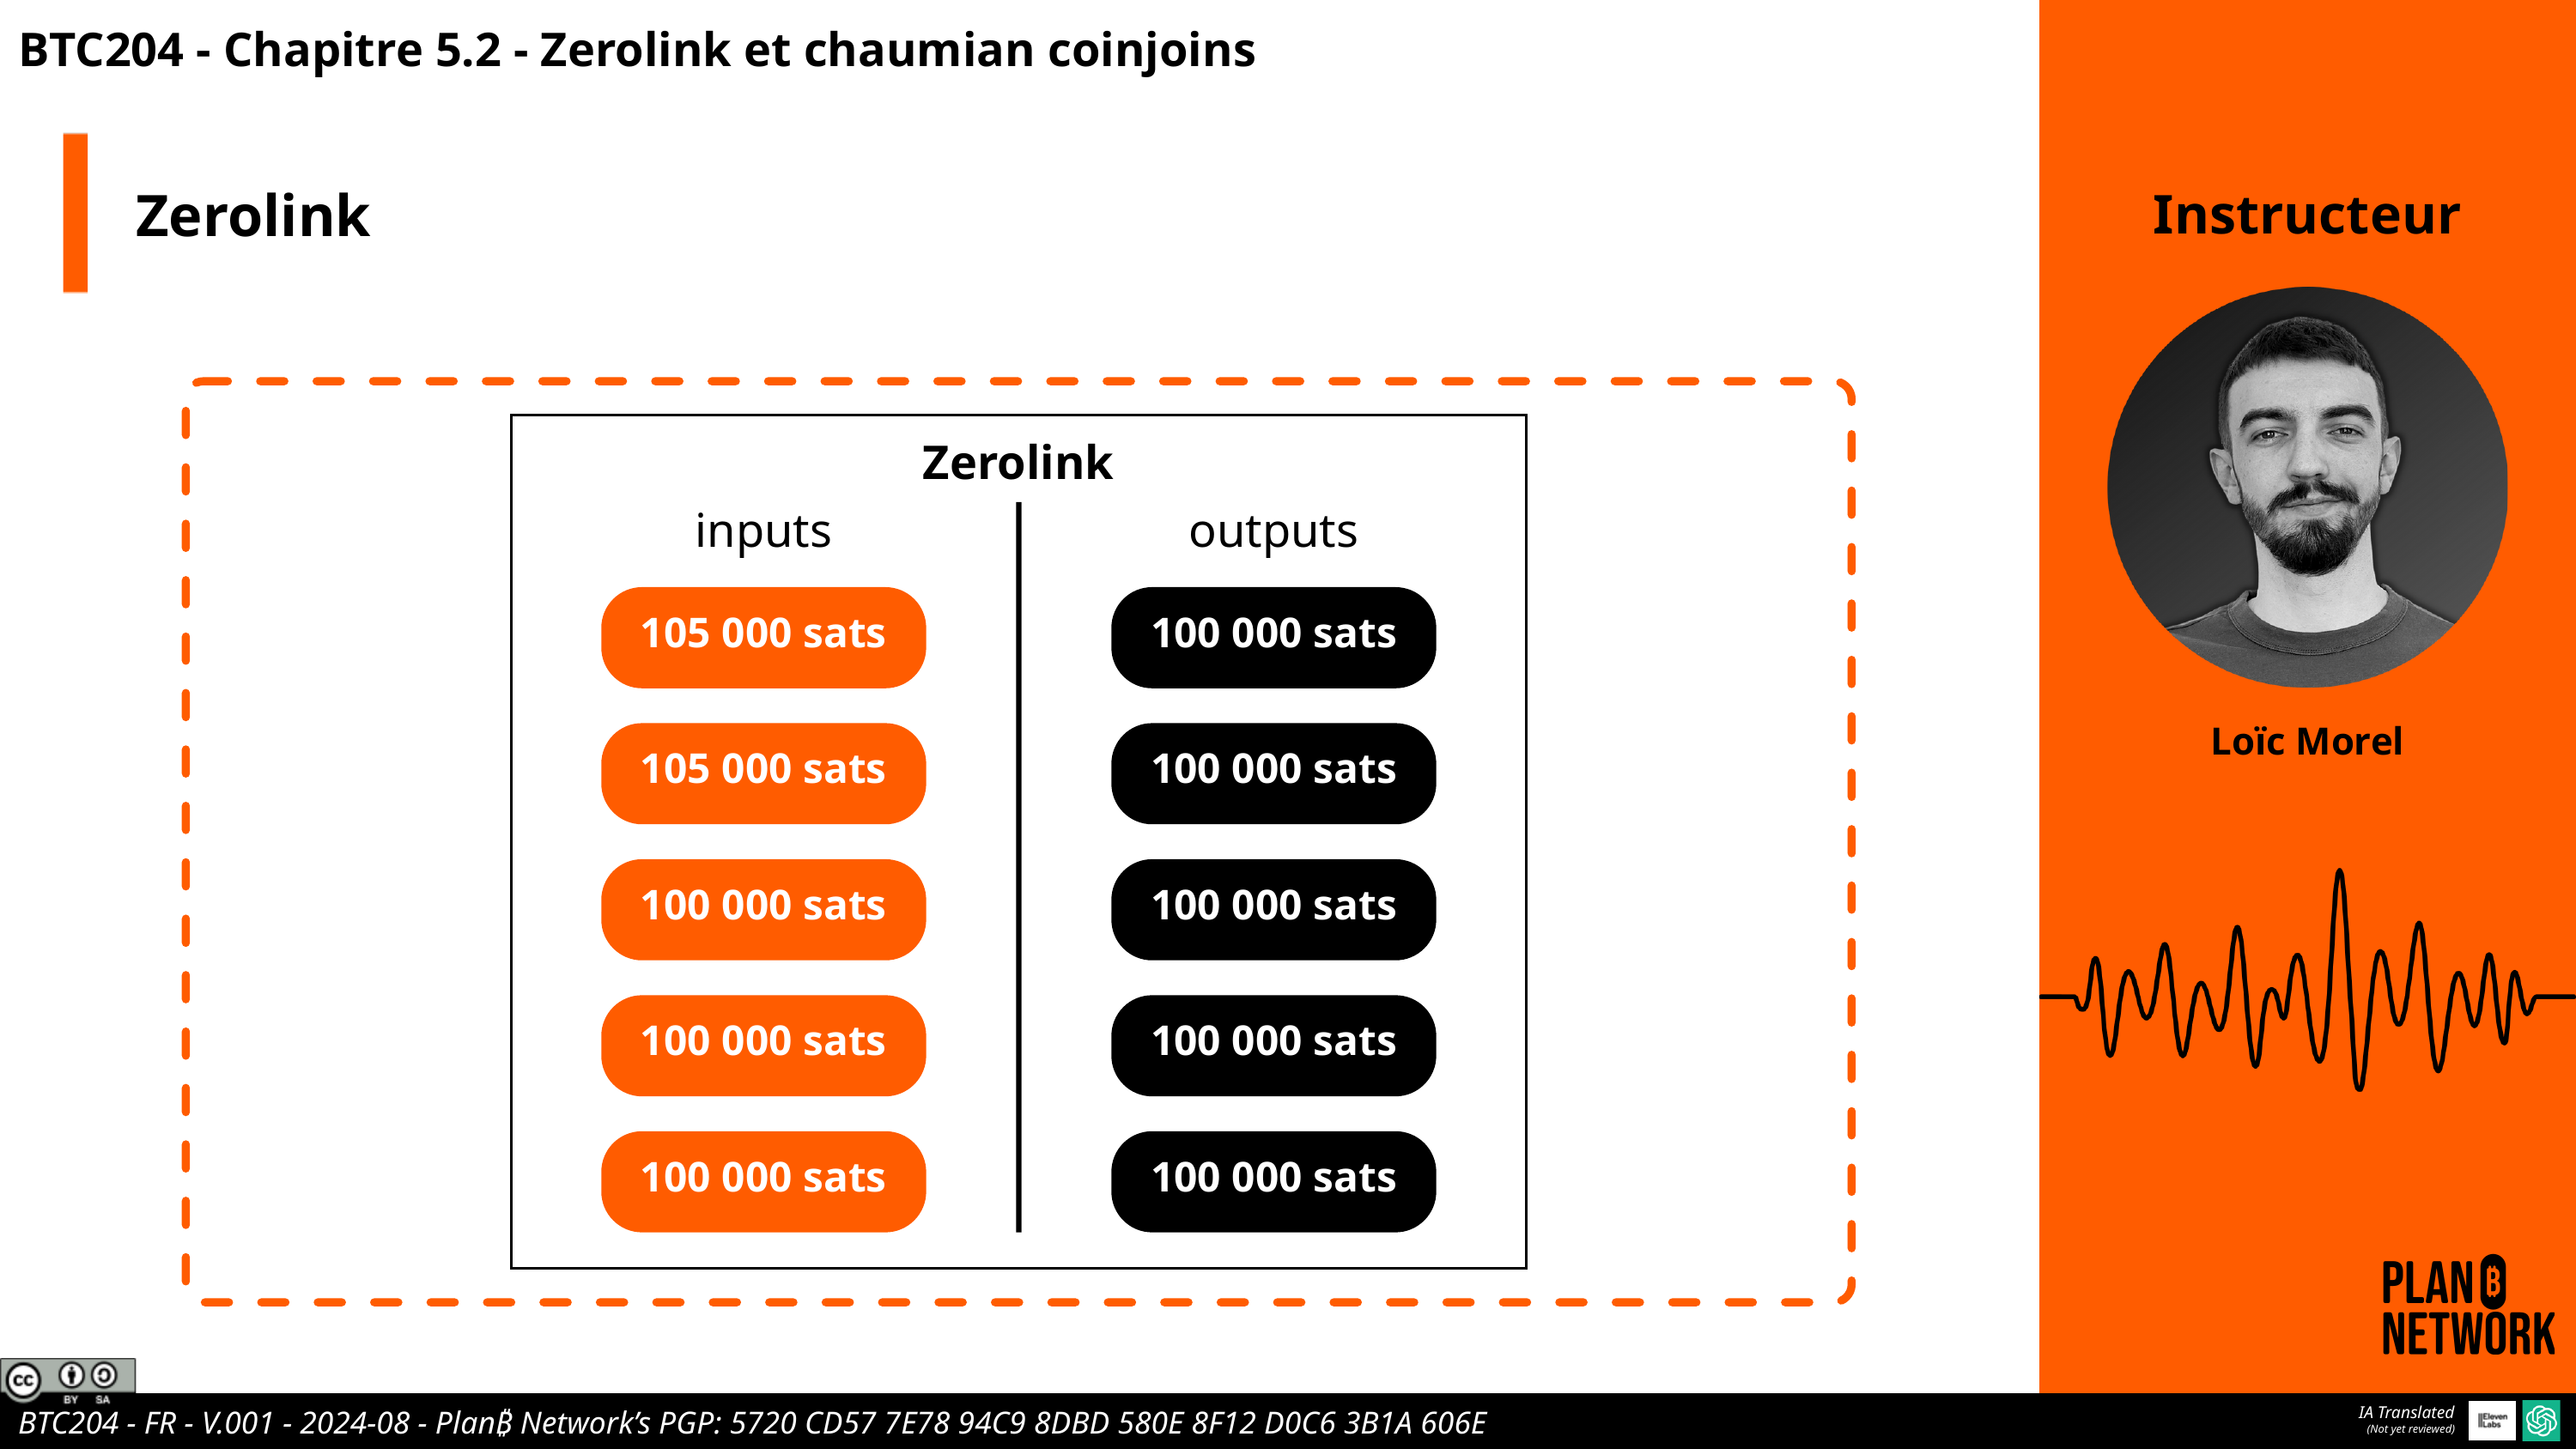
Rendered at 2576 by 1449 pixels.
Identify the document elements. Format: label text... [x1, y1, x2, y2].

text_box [1111, 586, 1437, 688]
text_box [2522, 1399, 2561, 1442]
text_box Zerolink [136, 167, 1971, 248]
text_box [511, 415, 1527, 1270]
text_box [0, 1392, 2576, 1449]
text_box [0, 1358, 137, 1390]
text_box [601, 995, 927, 1097]
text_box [601, 723, 927, 825]
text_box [601, 858, 927, 961]
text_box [1111, 995, 1437, 1097]
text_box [601, 1131, 927, 1233]
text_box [185, 380, 1852, 1303]
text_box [1111, 858, 1437, 961]
text_box BTC204 - Chapitre 5.2 - Zerolink et chaumian coinjoins [18, 10, 1953, 76]
text_box [63, 128, 88, 294]
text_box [2038, 0, 2576, 1390]
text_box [1111, 723, 1437, 825]
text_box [2468, 1400, 2517, 1440]
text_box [601, 586, 927, 688]
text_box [1111, 1131, 1437, 1233]
